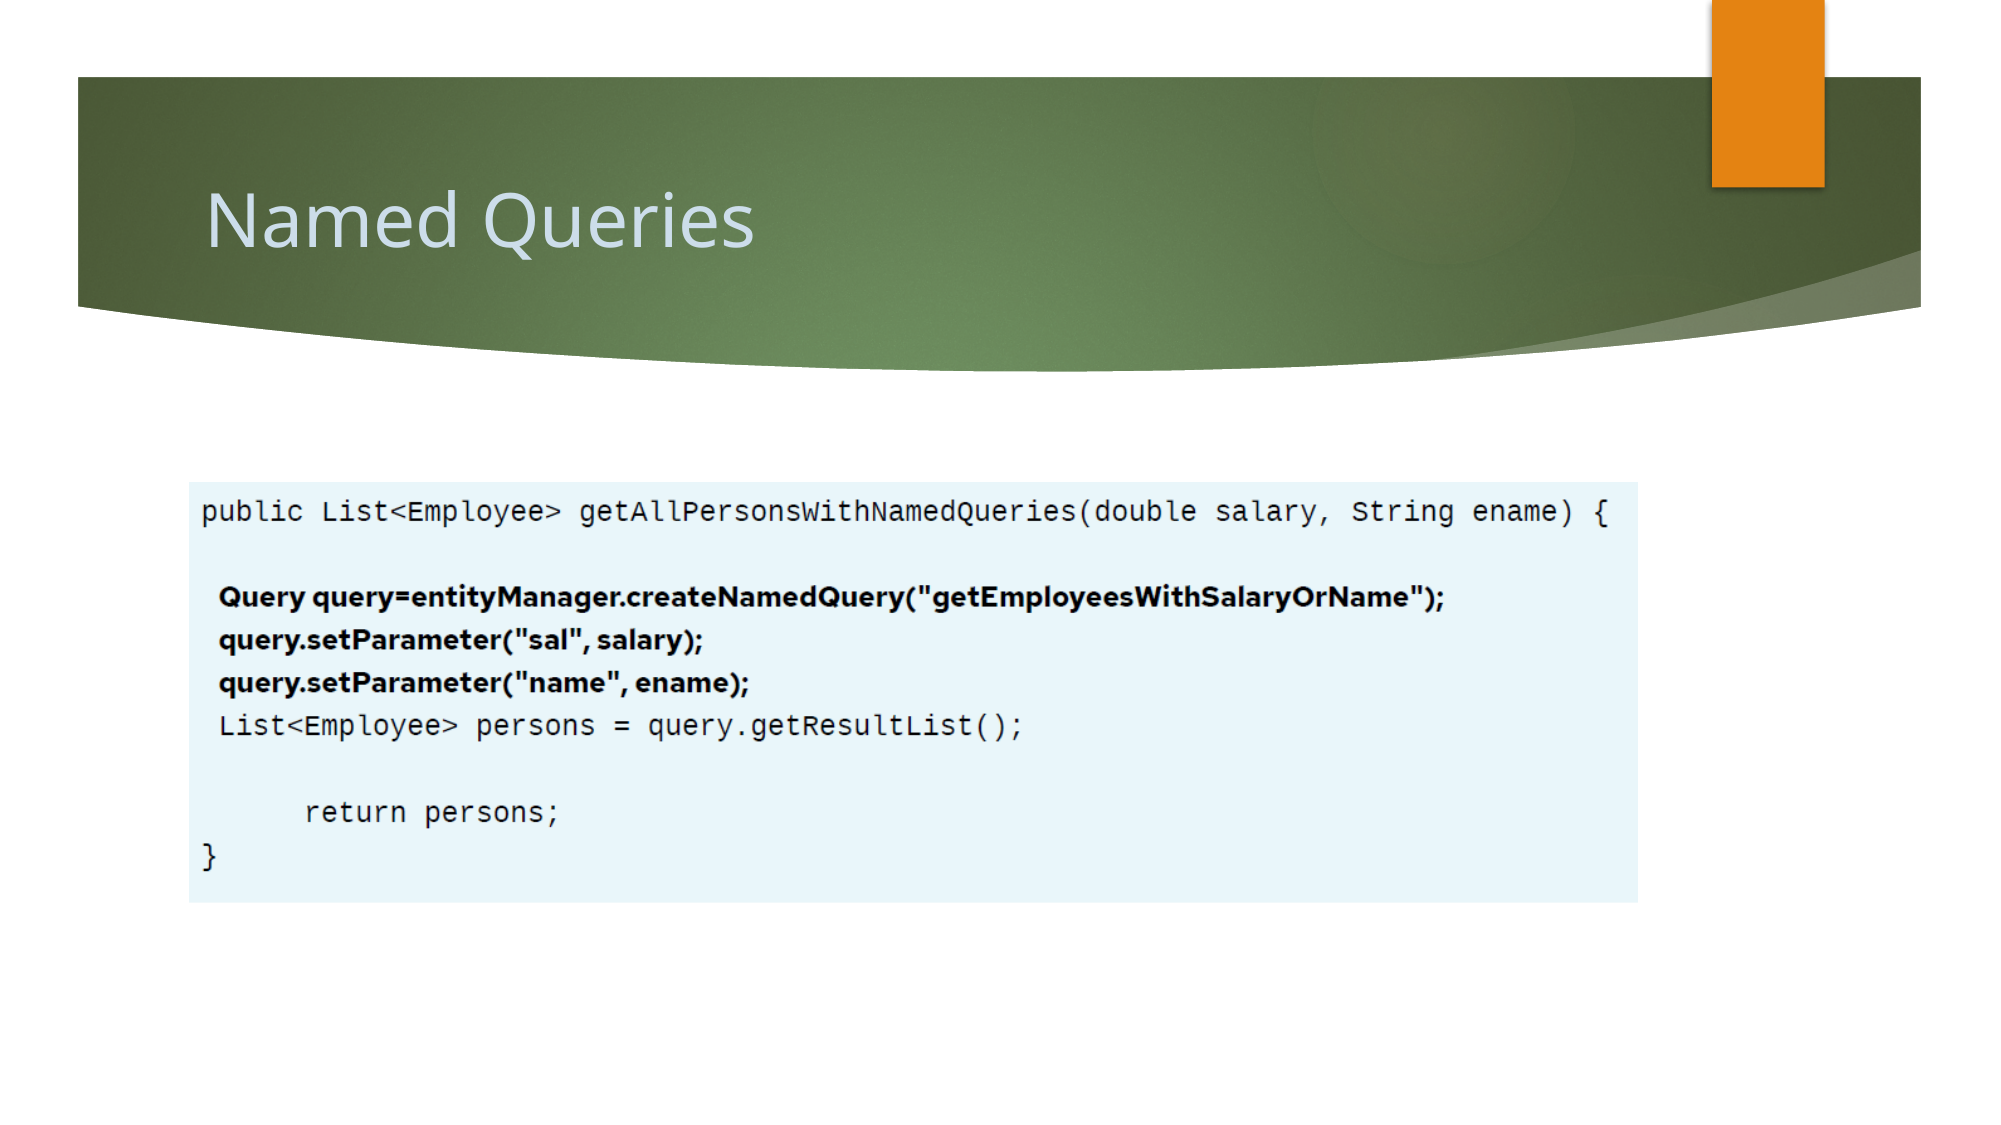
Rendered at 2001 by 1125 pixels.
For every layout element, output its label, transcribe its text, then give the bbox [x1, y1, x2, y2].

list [189, 482, 1638, 933]
title Named Queries [189, 159, 1627, 276]
